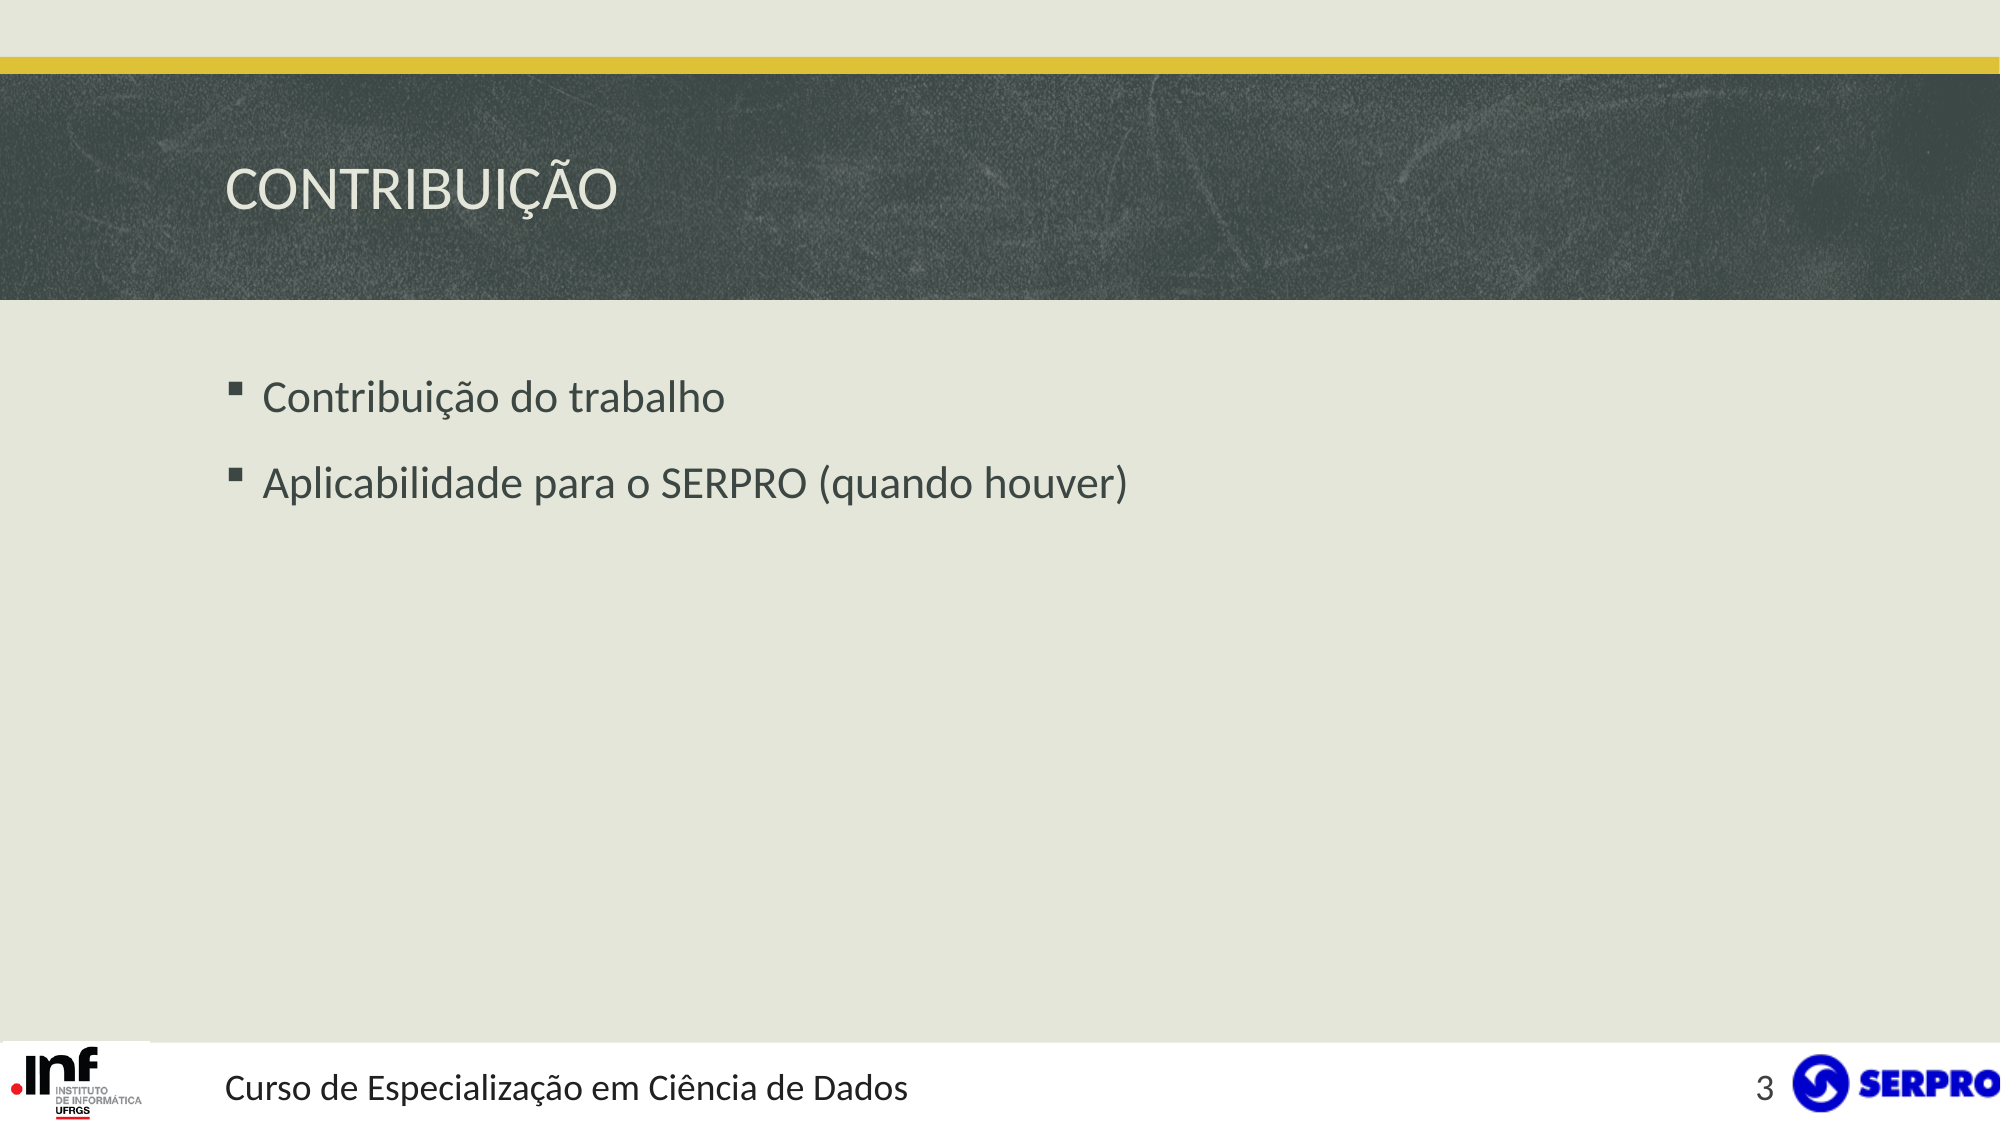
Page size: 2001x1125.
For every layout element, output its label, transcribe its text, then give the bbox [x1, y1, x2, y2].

footer Curso de Especialização em Ciência de Dados [210, 1055, 1467, 1116]
slide_number 3 [1467, 1055, 1790, 1116]
picture [0, 74, 2000, 300]
title CONTRIBUIÇÃO [210, 76, 1790, 300]
list Contribuição do trabalho Aplicabilidade para o SERPRO (quando houver) [210, 359, 1790, 1014]
picture [3, 1041, 150, 1125]
picture [1790, 1053, 2001, 1114]
